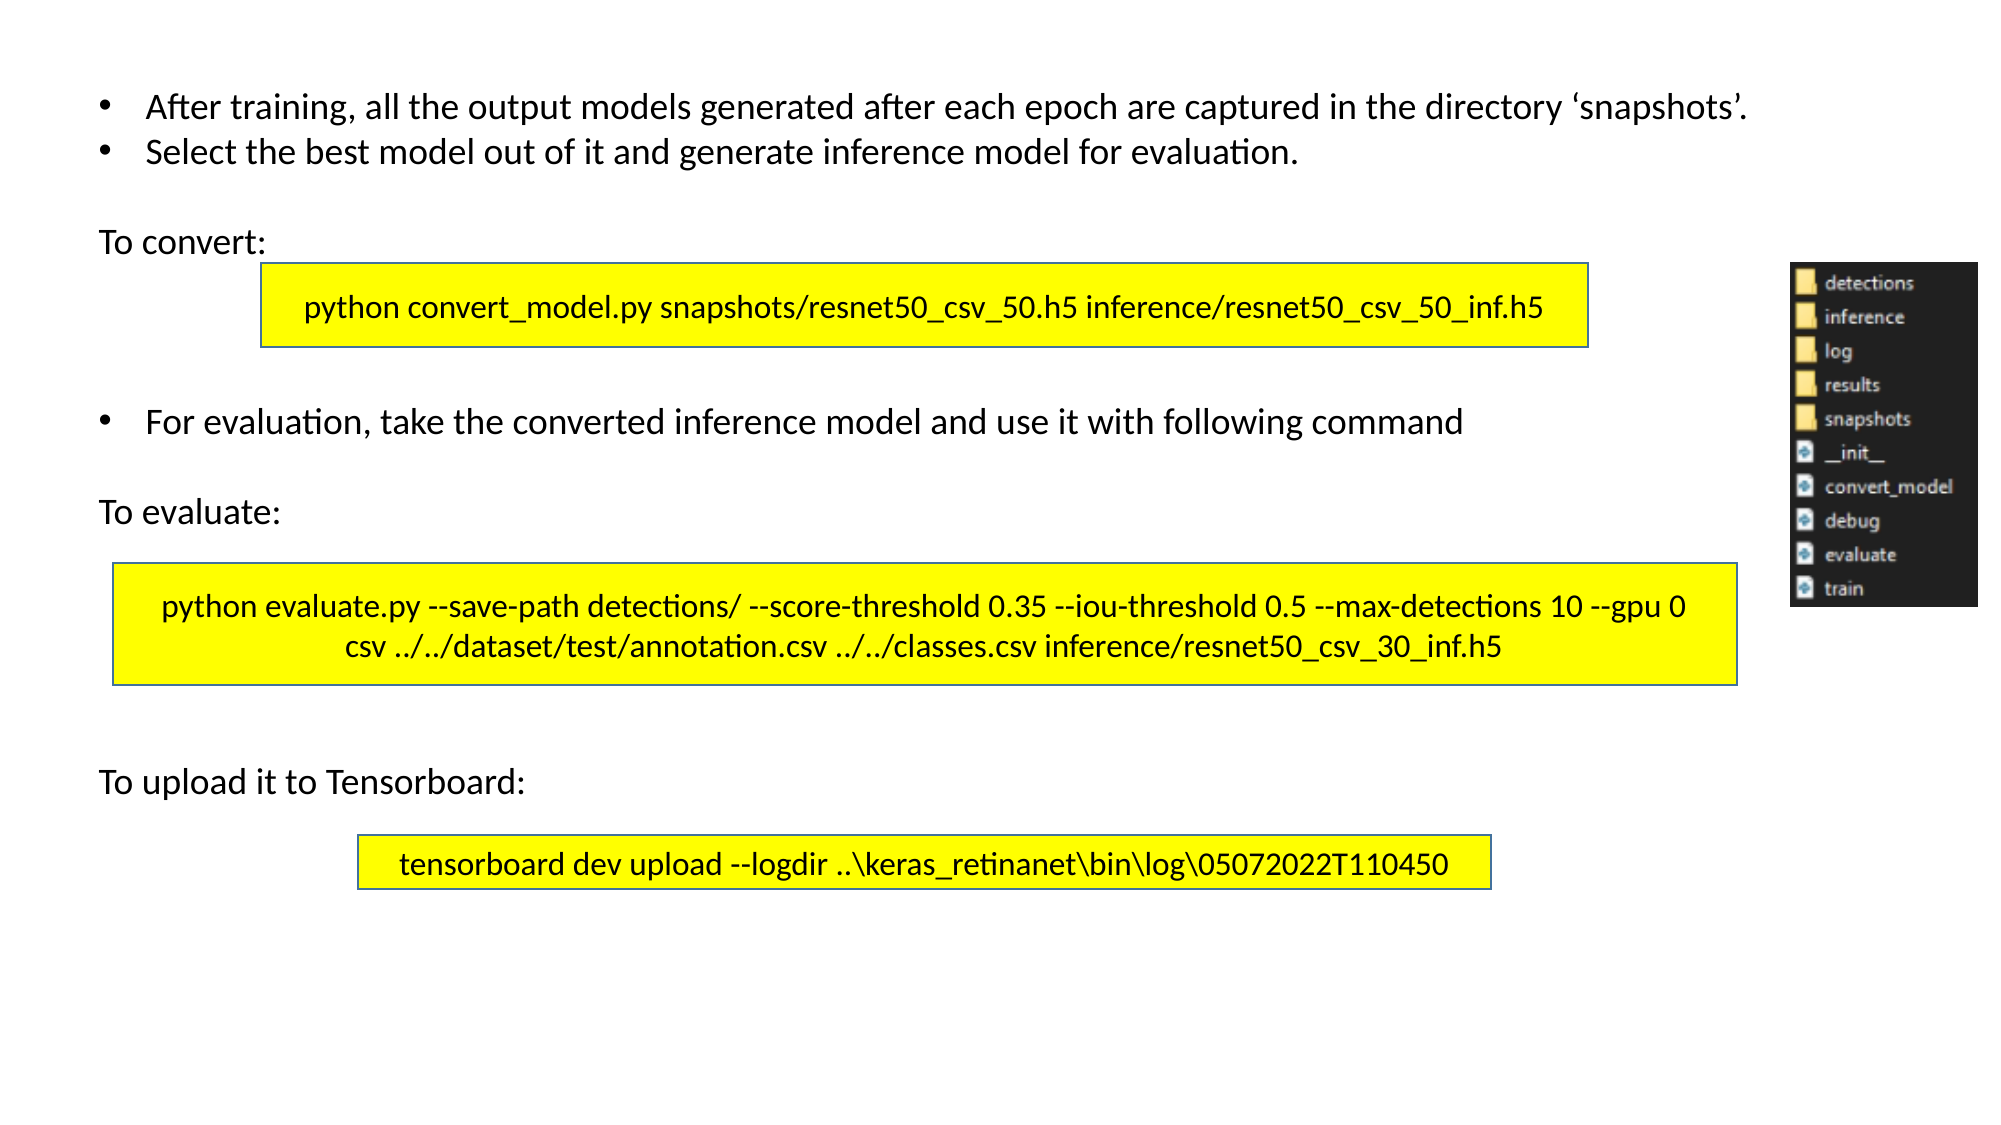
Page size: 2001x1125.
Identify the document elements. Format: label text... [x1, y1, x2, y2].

text_box tensorboard dev upload --logdir ..\keras_retinanet\bin\log\05072022T110450 [357, 855, 1492, 890]
picture [1790, 262, 1978, 607]
text_box python convert_model.py snapshots/resnet50_csv_50.h5 inference/resnet50_csv_50_inf.h5 [260, 262, 1589, 348]
text_box After training, all the output models generated after each epoch are captured in the directory ‘snapshots’. Select the best model out of it and generate inference model for evaluation. To convert: For evaluation, take the converted inference model and use it with following command To evaluate: To upload it to Tensorboard: [84, 74, 1766, 855]
